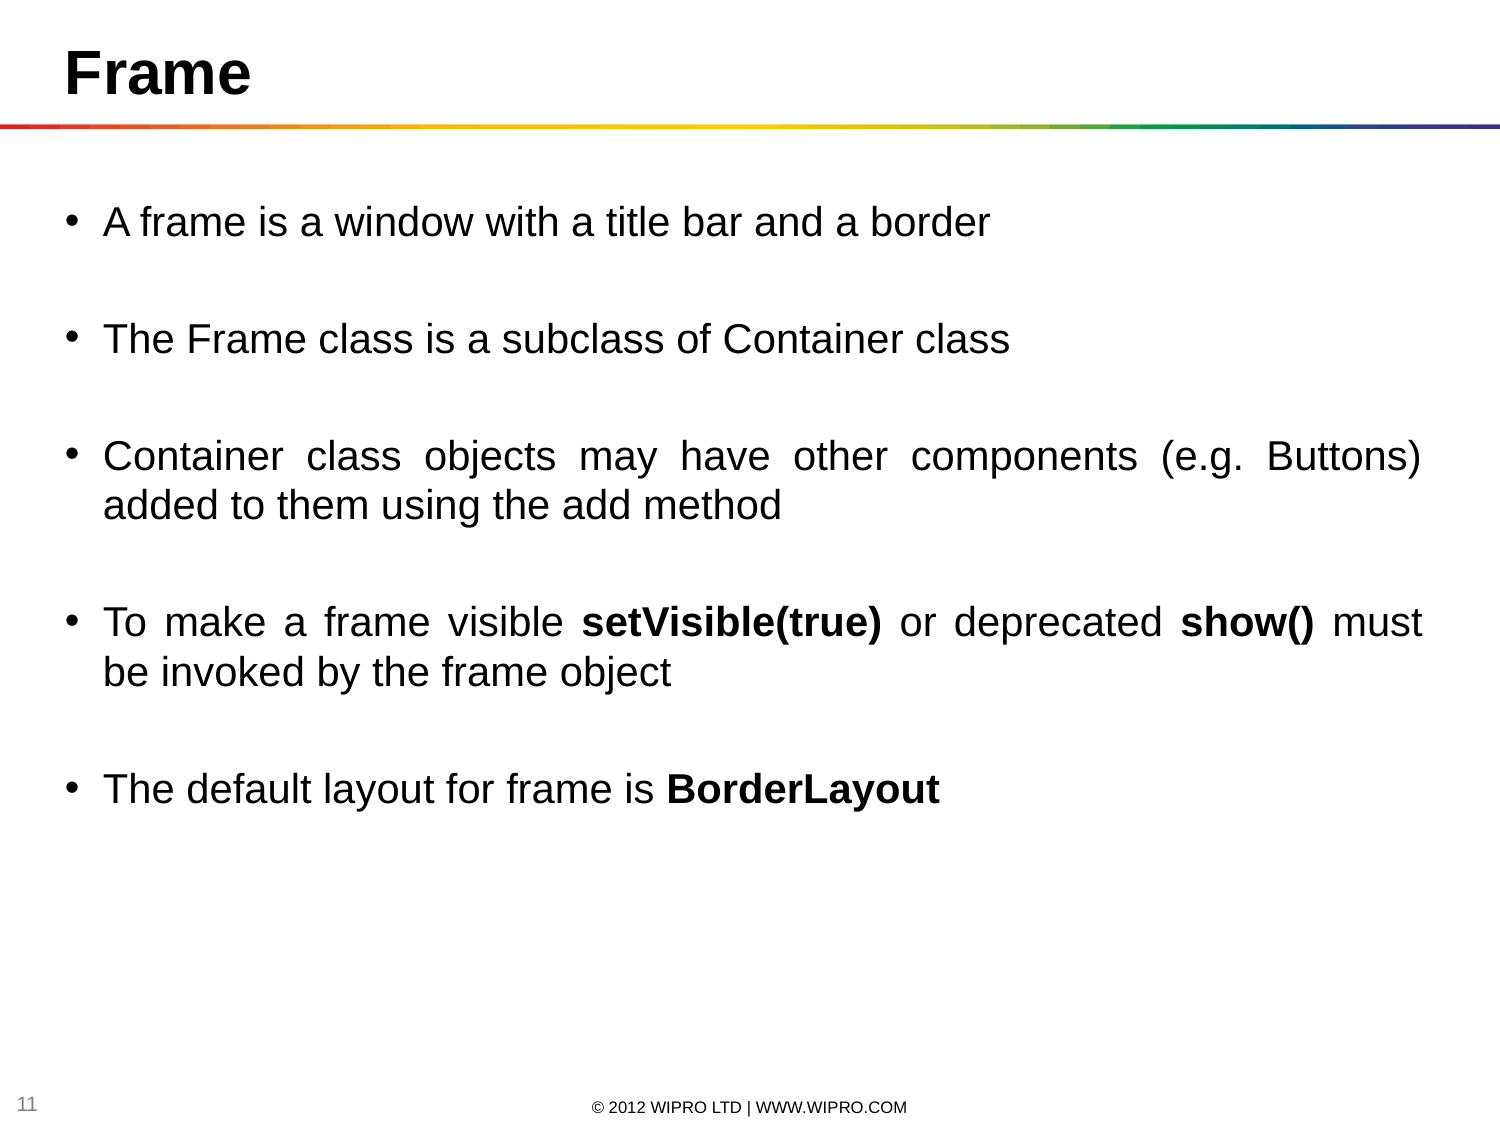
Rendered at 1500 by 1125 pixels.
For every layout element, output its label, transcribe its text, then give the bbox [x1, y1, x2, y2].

text_box A frame is a window with a title bar and a border The Frame class is a subclass of Container class Container class objects may have other components (e.g. Buttons) added to them using the add method To make a frame visible setVisible(true) or deprecated show() must be invoked by the frame object The default layout for frame is BorderLayout [50, 187, 1438, 1013]
text_box Frame [49, 24, 1241, 115]
